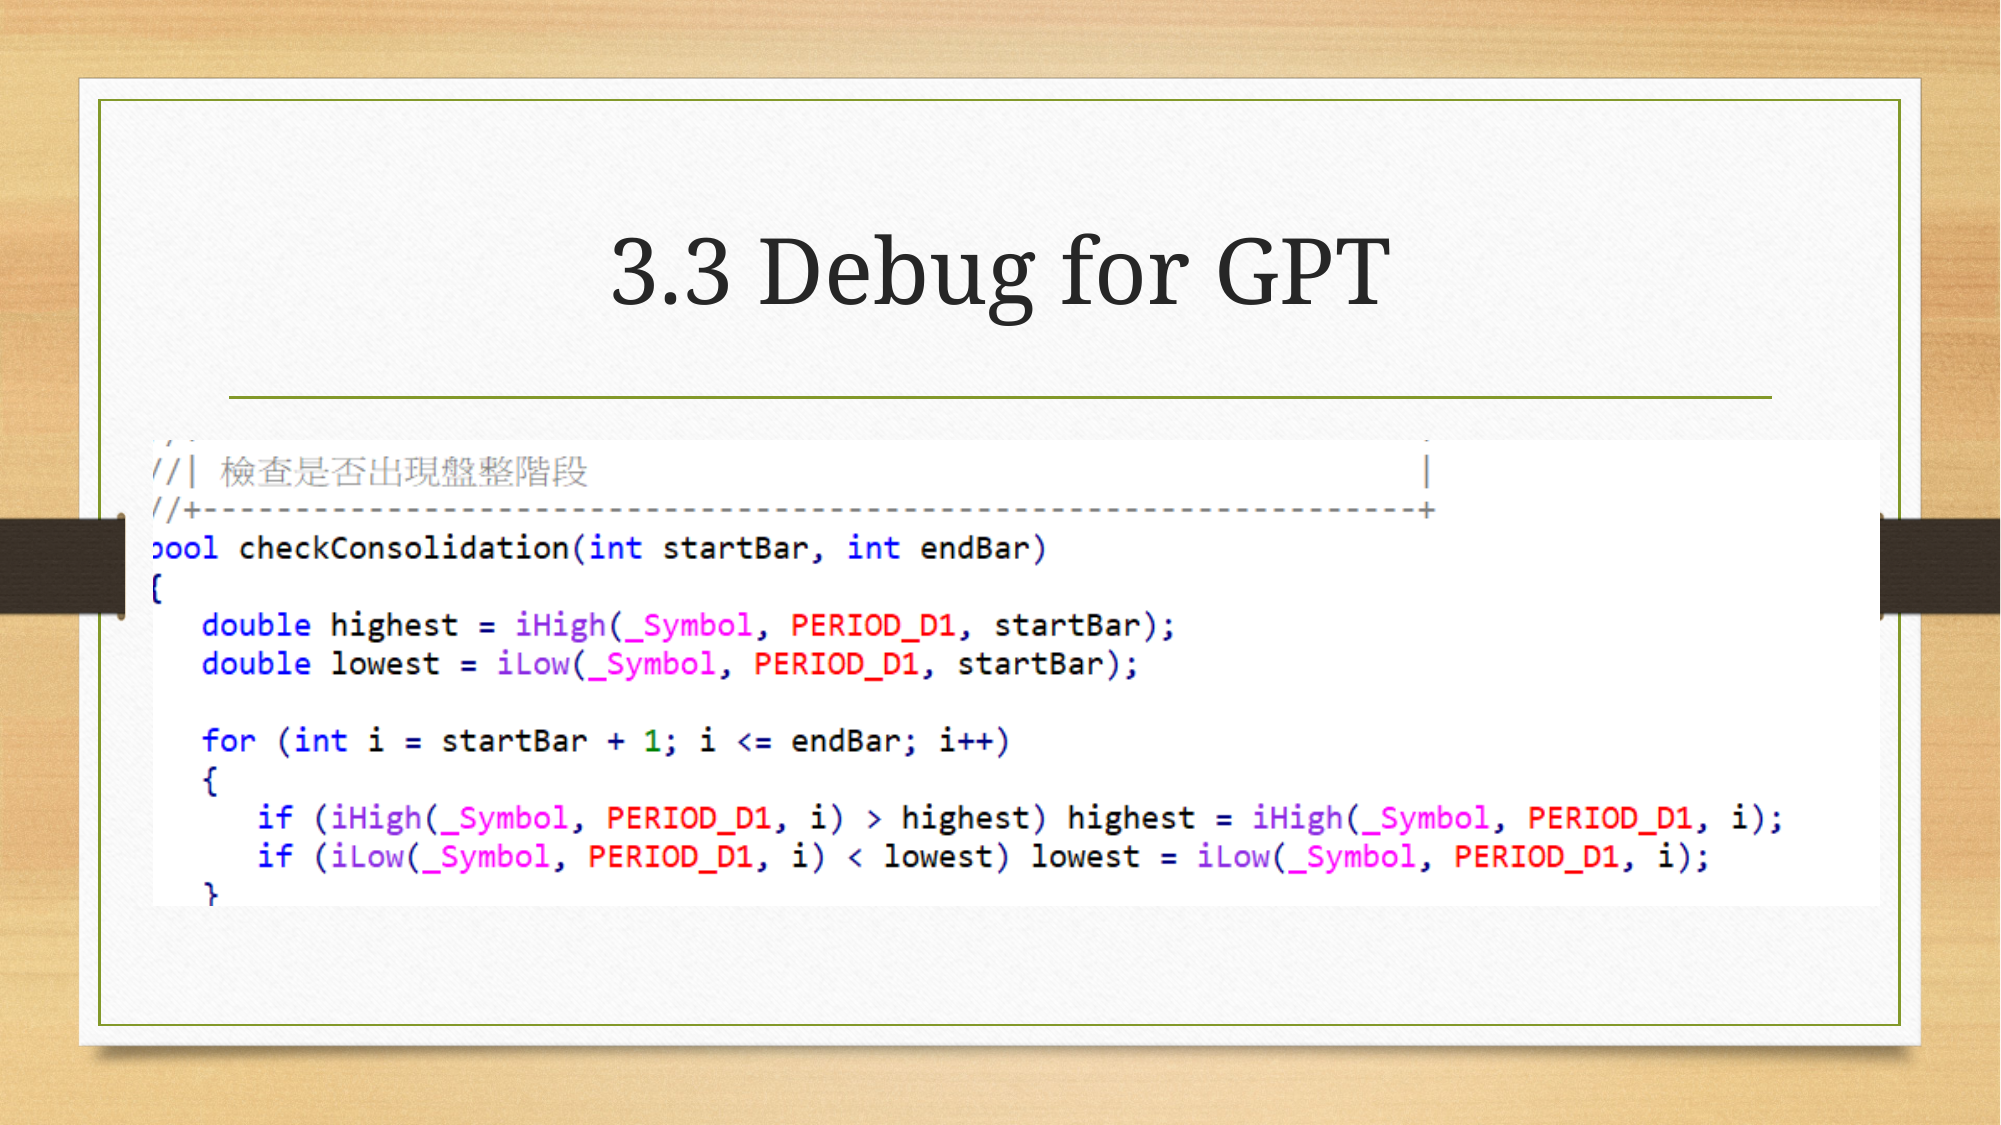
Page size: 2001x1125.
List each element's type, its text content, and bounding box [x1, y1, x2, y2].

picture [0, 0, 2001, 1125]
title 3.3 Debug for GPT [212, 161, 1788, 375]
